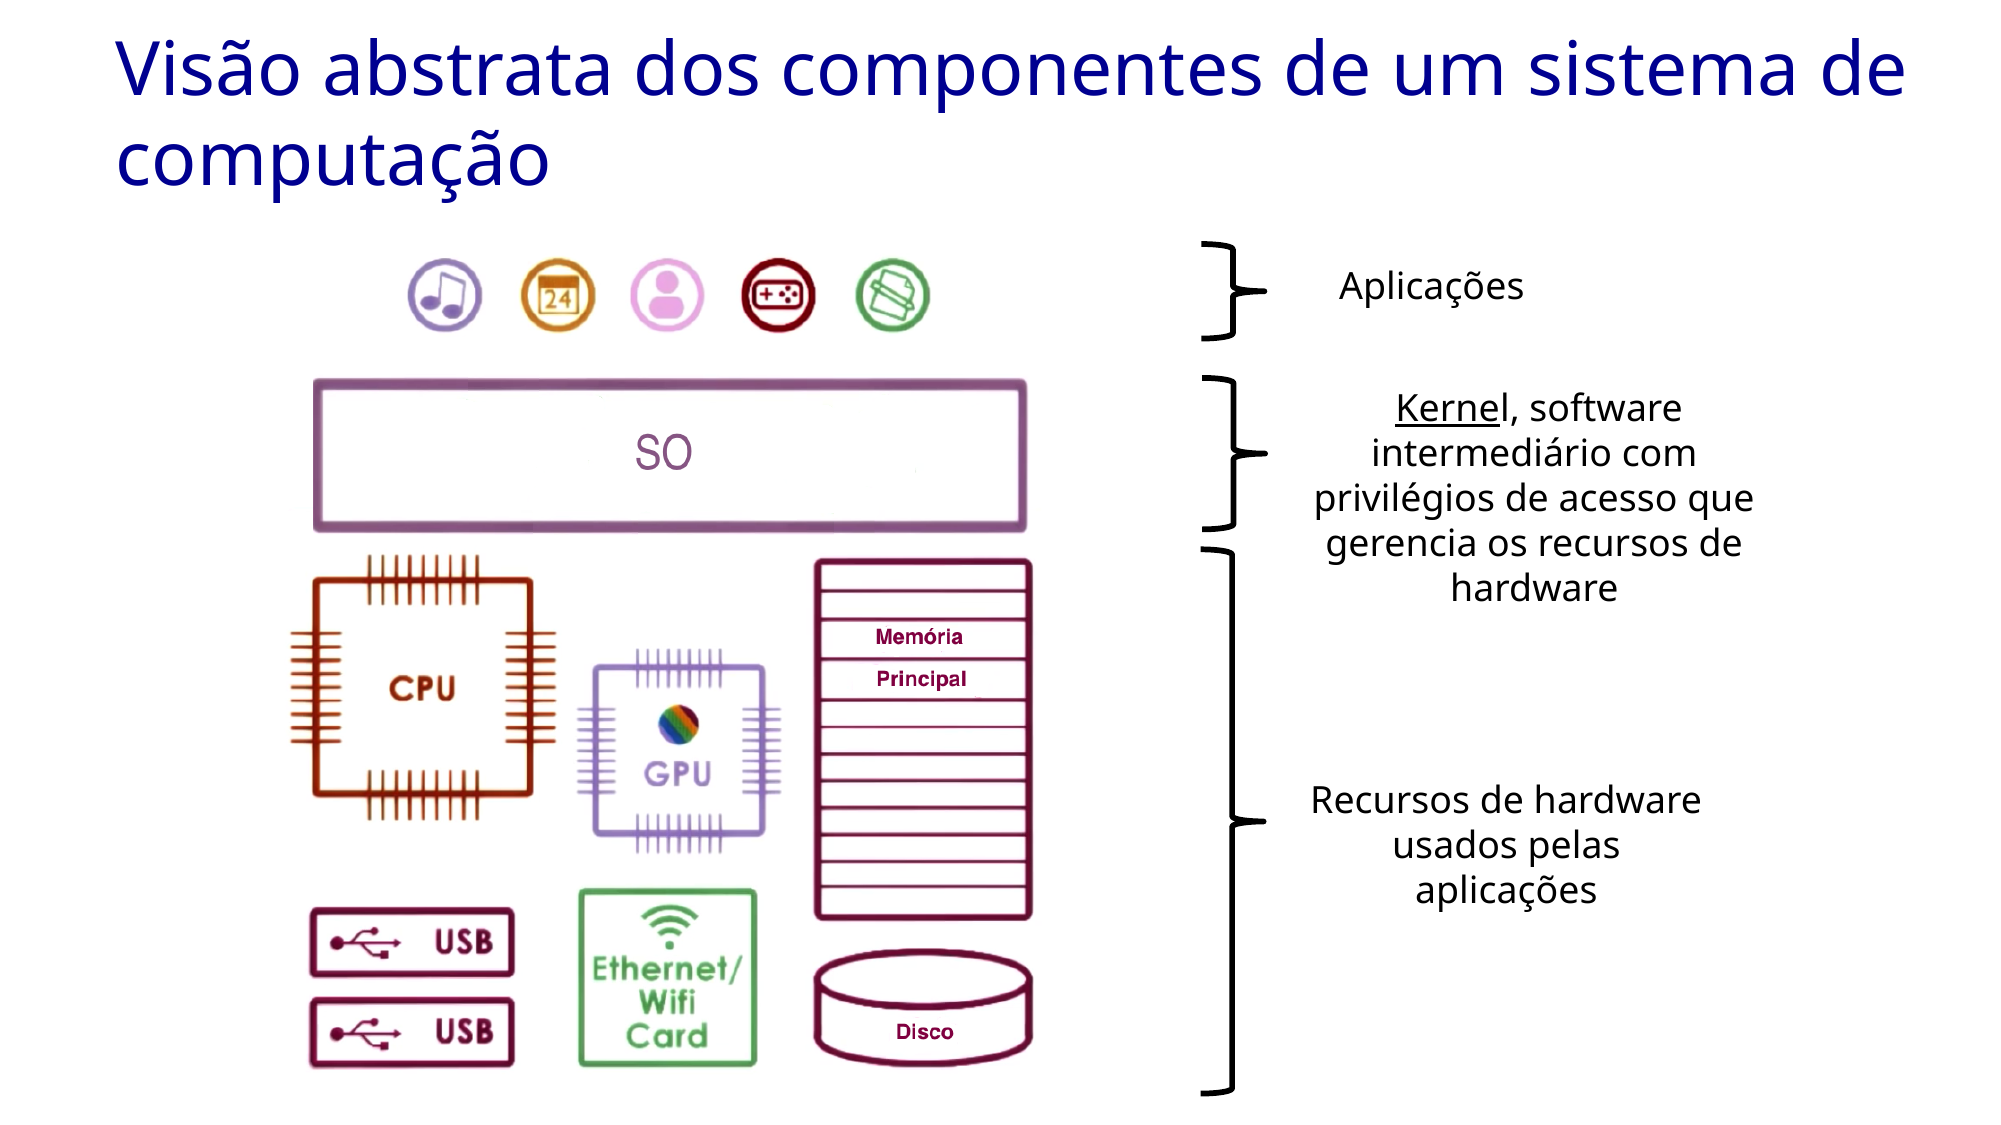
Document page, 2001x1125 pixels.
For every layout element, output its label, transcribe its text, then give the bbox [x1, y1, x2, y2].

text_box [1200, 549, 1264, 1094]
text_box Recursos de hardware usados pelas aplicações [1291, 768, 1722, 919]
title Visão abstrata dos componentes de um sistema de computação [100, 11, 1977, 209]
text_box [1201, 244, 1265, 339]
picture [278, 253, 1061, 1079]
text_box Kernel, software intermediário com privilégios de acesso que gerencia os recursos de hardware [1285, 376, 1783, 616]
text_box Aplicações [1324, 254, 1722, 315]
text_box [1202, 377, 1266, 530]
